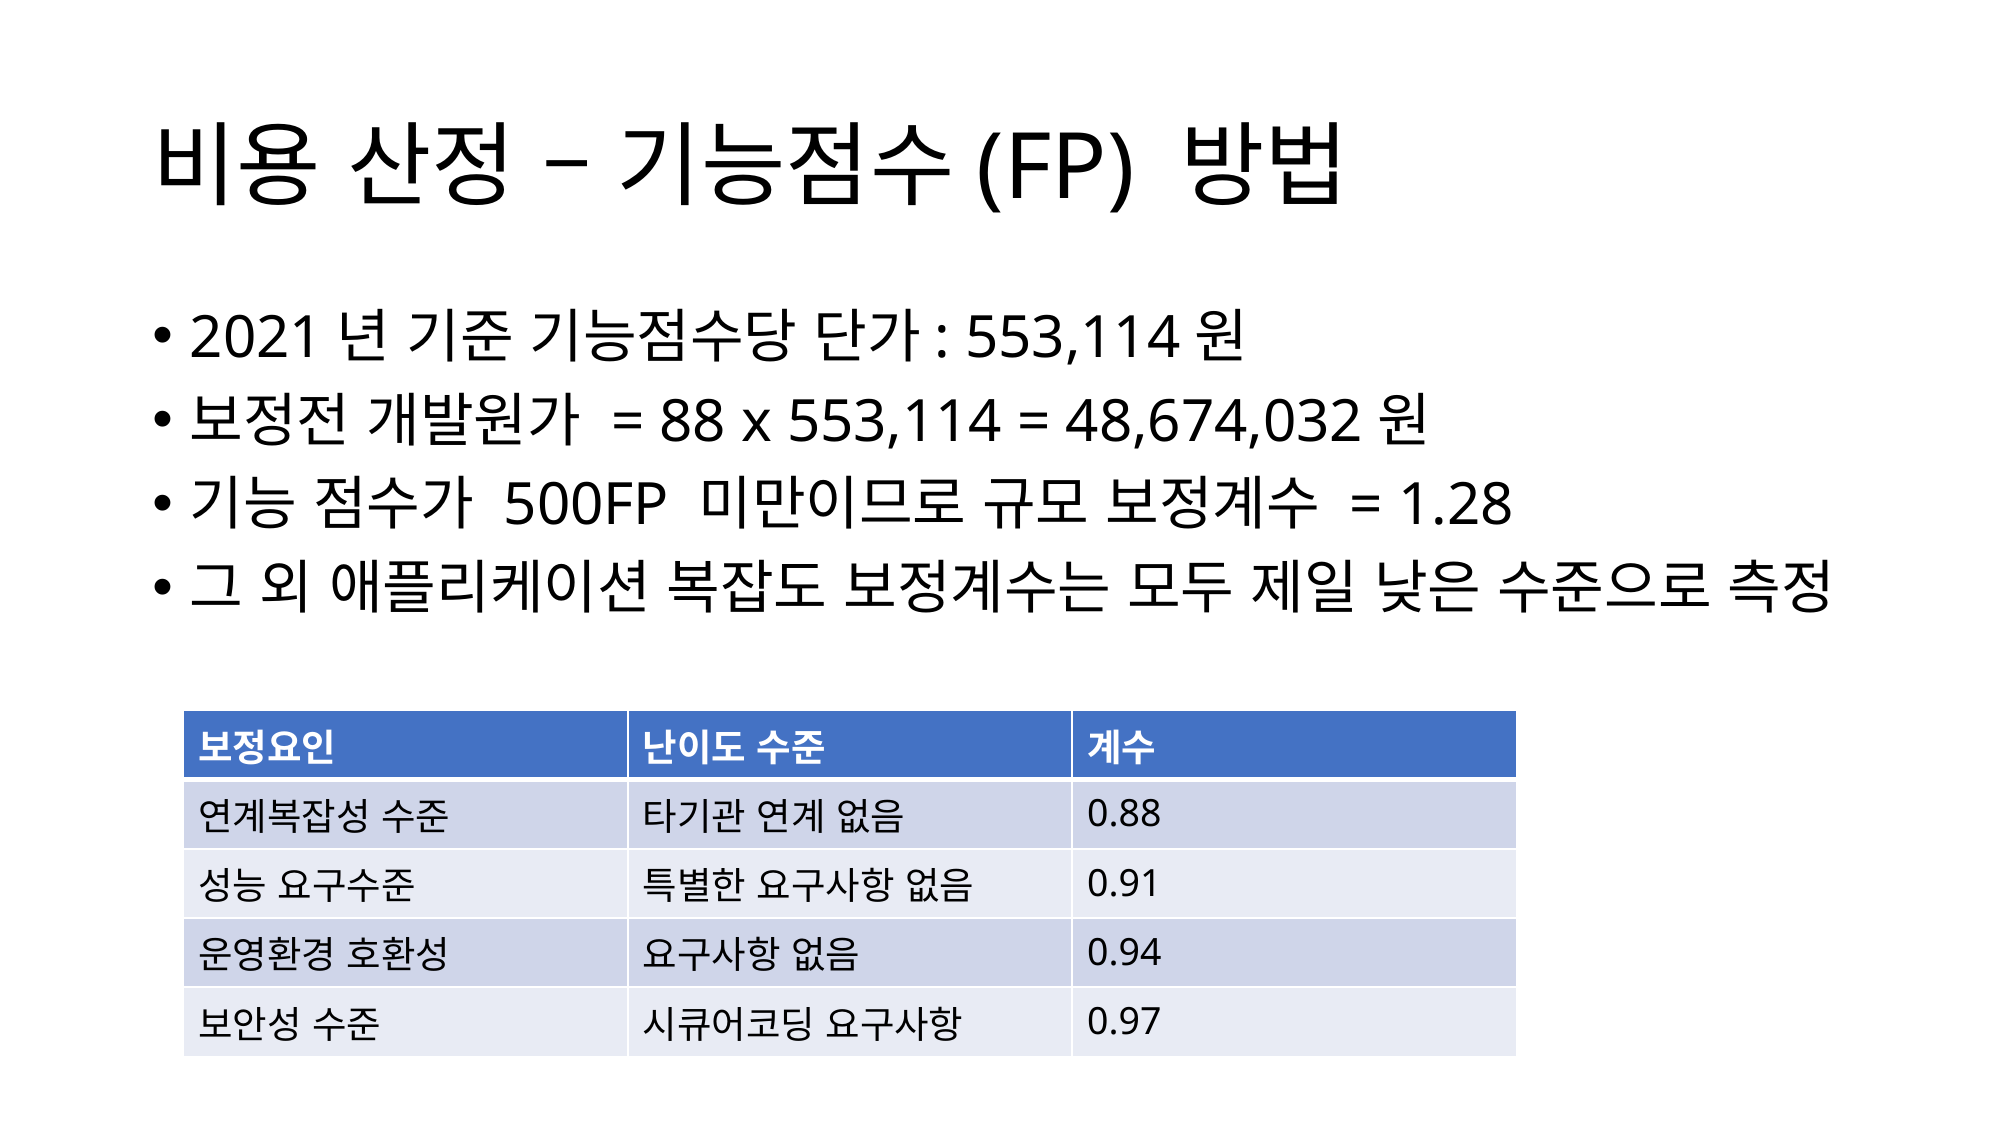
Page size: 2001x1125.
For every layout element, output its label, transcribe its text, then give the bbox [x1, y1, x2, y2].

table_cell 0.94 [1073, 919, 1516, 986]
table_cell 성능 요구수준 [184, 850, 627, 917]
list 2021년 기준 기능점수당 단가: 553,114원 보정전 개발원가 = 88 x 553,114 = 48,674,032원 기능 점수가 500FP 미만이므로 규모 보정계수 = 1.28 그 외 애플리케이션 복잡도 보정계수는 모두 제일 낮은 수준으로 측정 [137, 299, 1863, 1014]
table_cell 운영환경 호환성 [184, 919, 627, 986]
table_cell 요구사항 없음 [629, 919, 1071, 986]
table_header 보정요인 [184, 711, 627, 777]
table_cell 특별한 요구사항 없음 [629, 850, 1071, 917]
title 비용 산정 – 기능점수(FP) 방법 [137, 59, 1863, 278]
table_cell 0.97 [1073, 988, 1516, 1056]
table_header 계수 [1073, 711, 1516, 777]
table_cell 시큐어코딩 요구사항 [629, 988, 1071, 1056]
table_cell 연계복잡성 수준 [184, 782, 627, 848]
table_cell 타기관 연계 없음 [629, 782, 1071, 848]
table_cell 0.91 [1073, 850, 1516, 917]
table_cell 보안성 수준 [184, 988, 627, 1056]
table_cell 0.88 [1073, 782, 1516, 848]
table_header 난이도 수준 [629, 711, 1071, 777]
